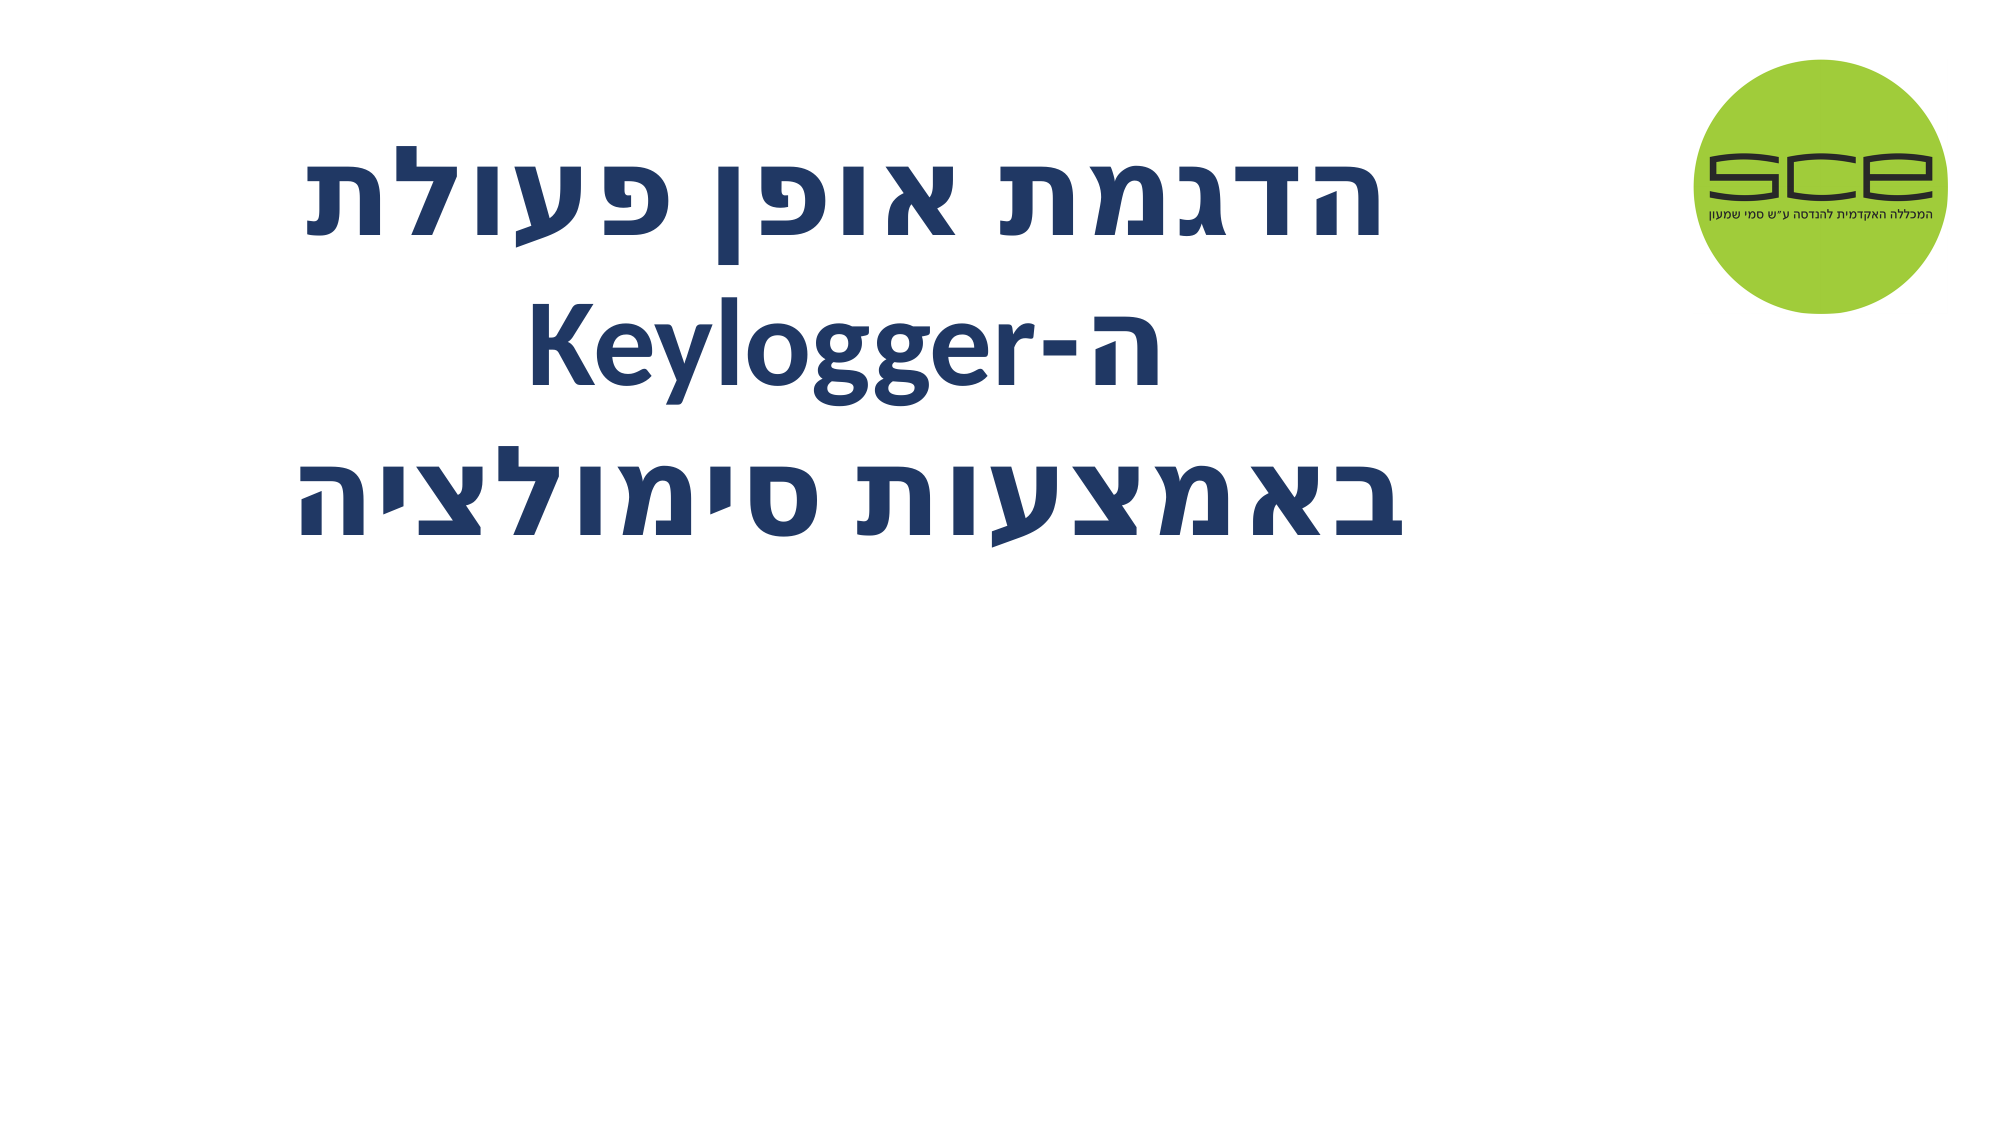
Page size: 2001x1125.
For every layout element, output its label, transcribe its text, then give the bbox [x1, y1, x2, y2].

text_box הדגמת אופן פעולת ה-Keylogger באמצעות סימולציה [0, 103, 1698, 569]
picture [1693, 59, 1948, 314]
